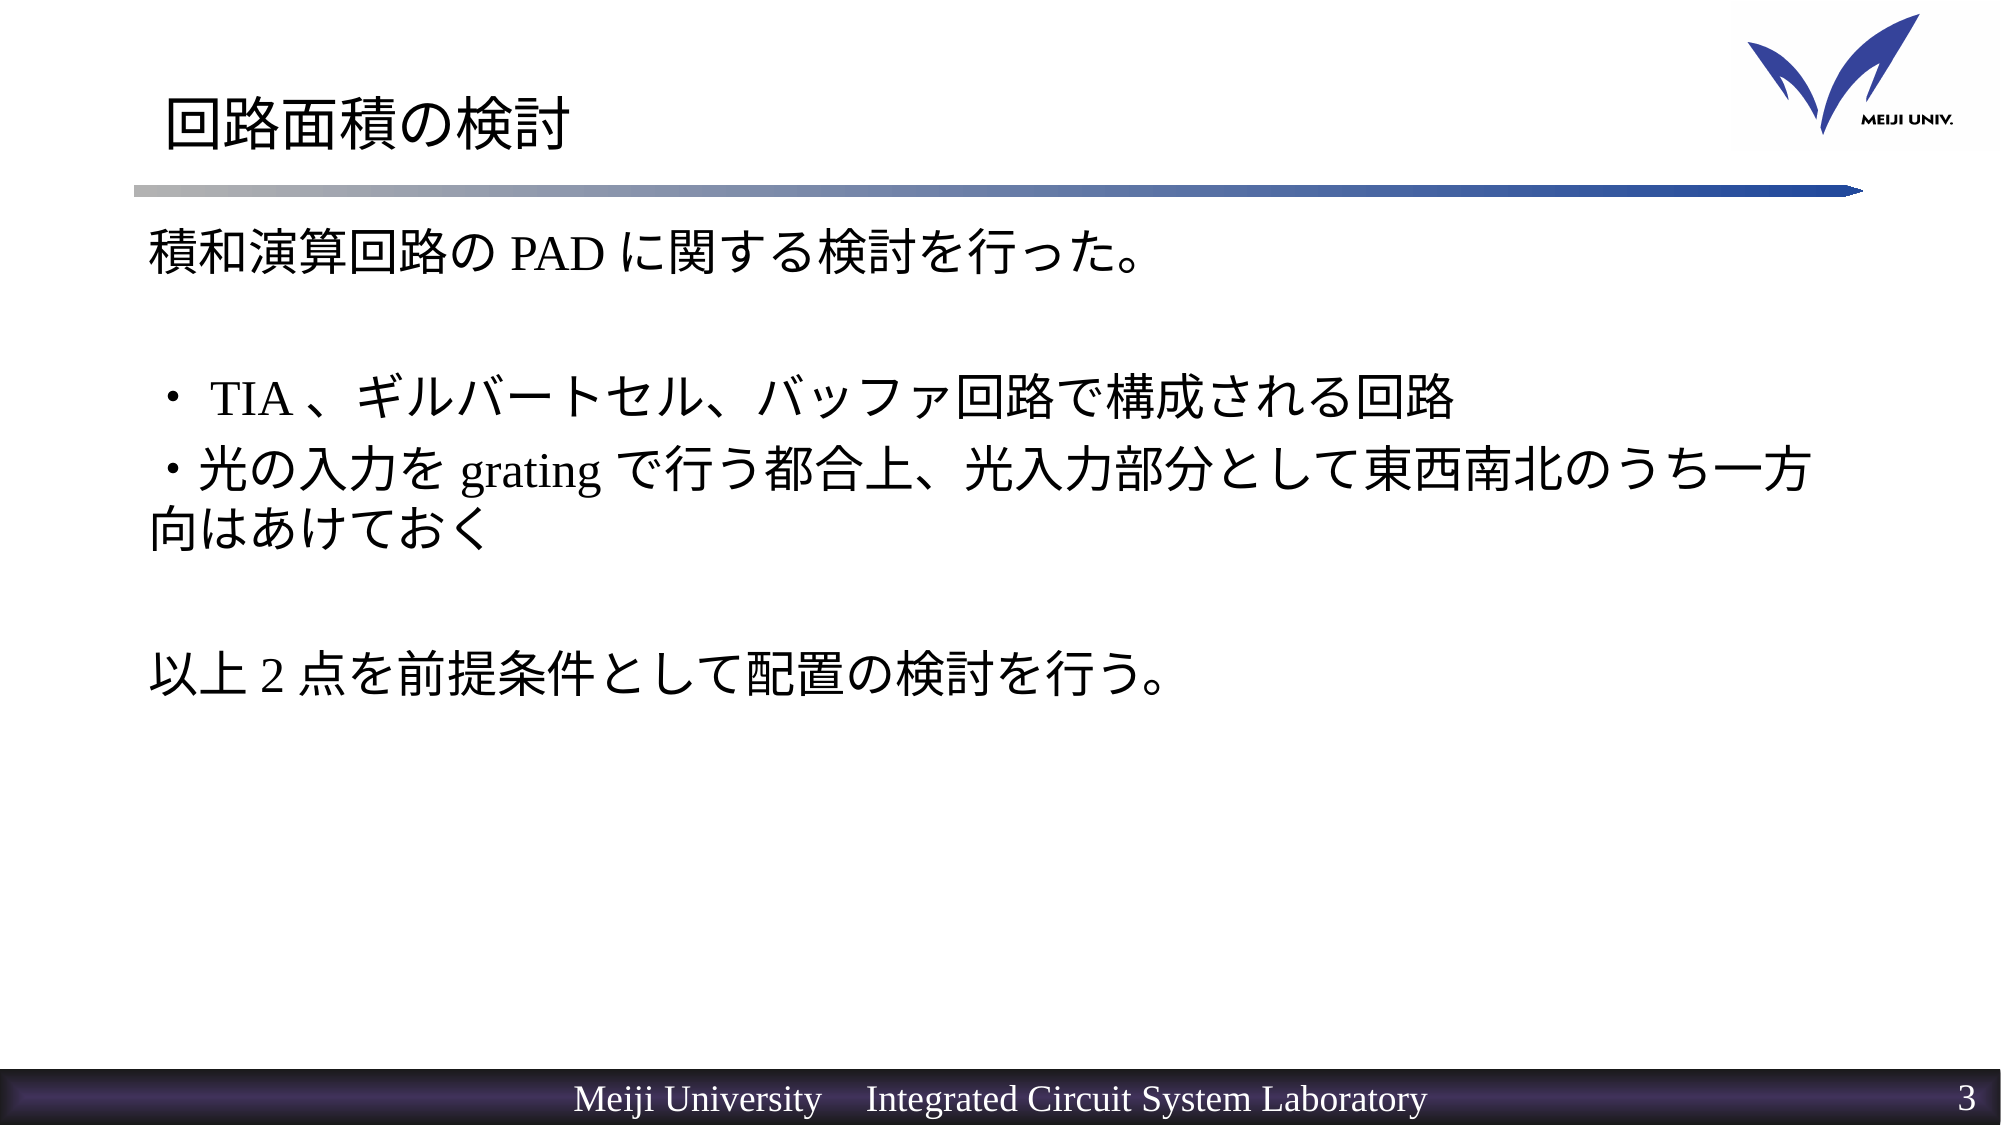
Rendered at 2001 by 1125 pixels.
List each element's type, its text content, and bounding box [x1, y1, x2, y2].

picture [1731, 1, 2000, 151]
list 積和演算回路のPADに関する検討を行った。 ・TIA、ギルバートセル、バッファ回路で構成される回路 ・光の入力をgratingで行う都合上、光入力部分として東西南北のうち一方向はあけておく 以上2点を前提条件として配置の検討を行う。 [133, 212, 1846, 997]
title 回路面積の検討 [149, 42, 1845, 202]
